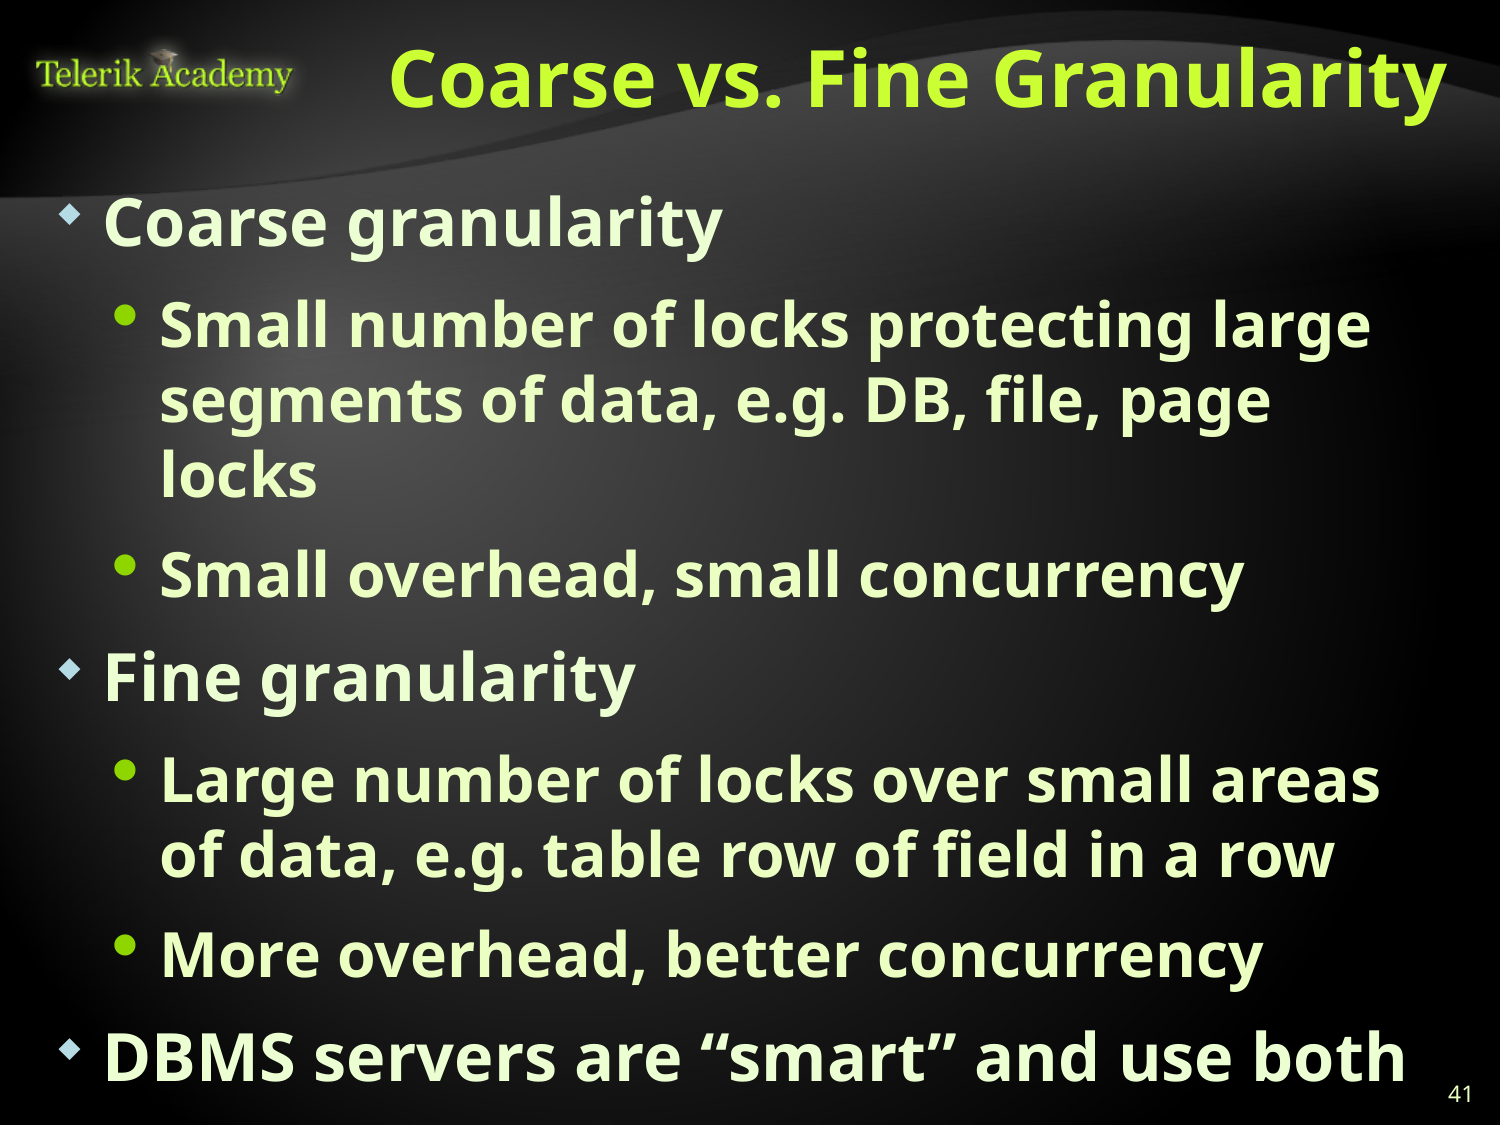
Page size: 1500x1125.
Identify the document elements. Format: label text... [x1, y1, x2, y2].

title Coarse vs. Fine Granularity [300, 12, 1463, 150]
picture [0, 0, 1500, 1125]
text_box 41 [1414, 1075, 1490, 1113]
list Coarse granularity Small number of locks protecting large segments of data, e.g. DB, file, page locks Small overhead, small concurrency Fine granularity Large number of locks over small areas of data, e.g. table row of field in a row More overhead, better concurrency DBMS servers are “smart” and use both [41, 172, 1459, 1083]
